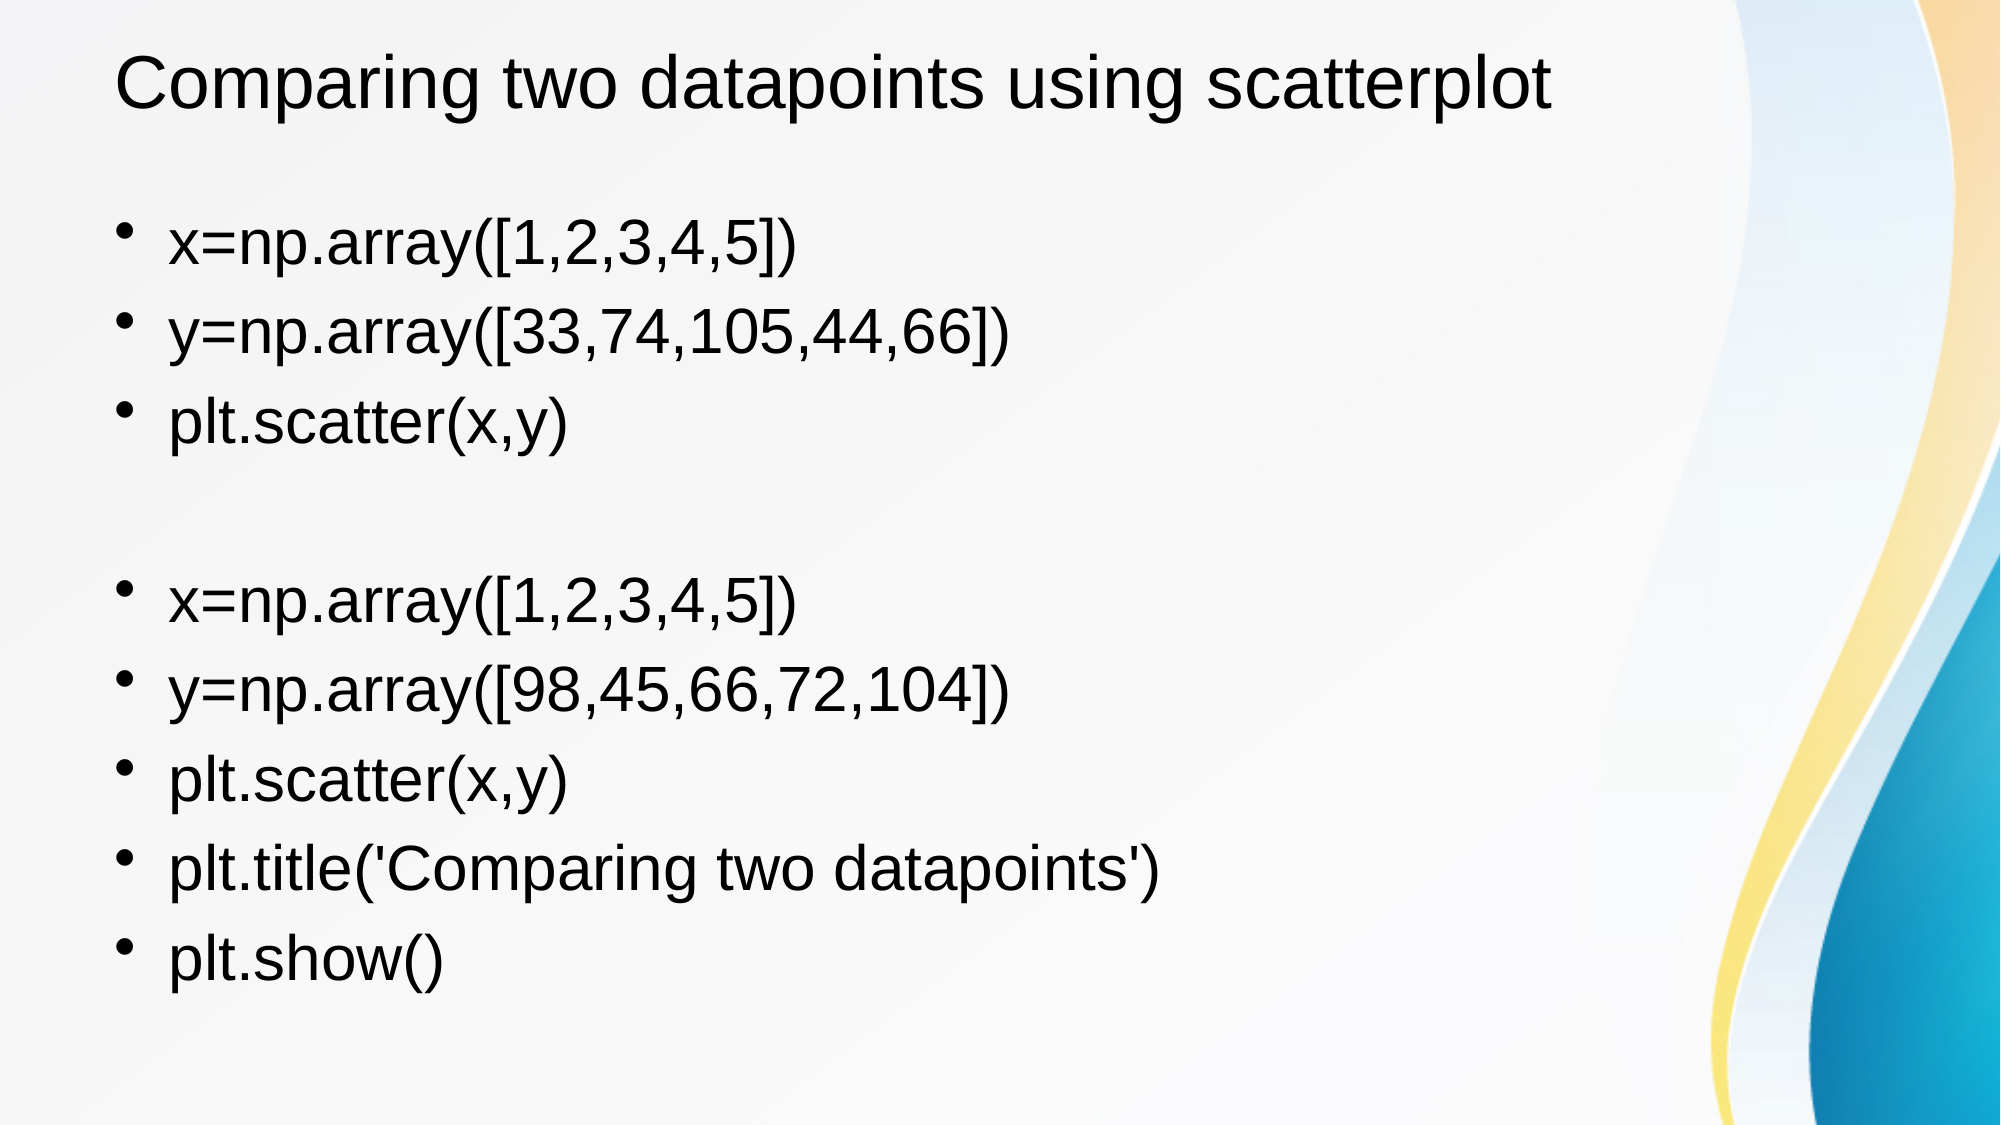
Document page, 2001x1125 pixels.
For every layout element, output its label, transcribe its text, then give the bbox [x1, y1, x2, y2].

picture [0, 0, 2001, 1125]
title Comparing two datapoints using scatterplot [99, 30, 1901, 127]
list x=np.array([1,2,3,4,5]) y=np.array([33,74,105,44,66]) plt.scatter(x,y) x=np.array([1,2,3,4,5]) y=np.array([98,45,66,72,104]) plt.scatter(x,y) plt.title('Comparing two datapoints') plt.show() [99, 192, 1901, 1006]
